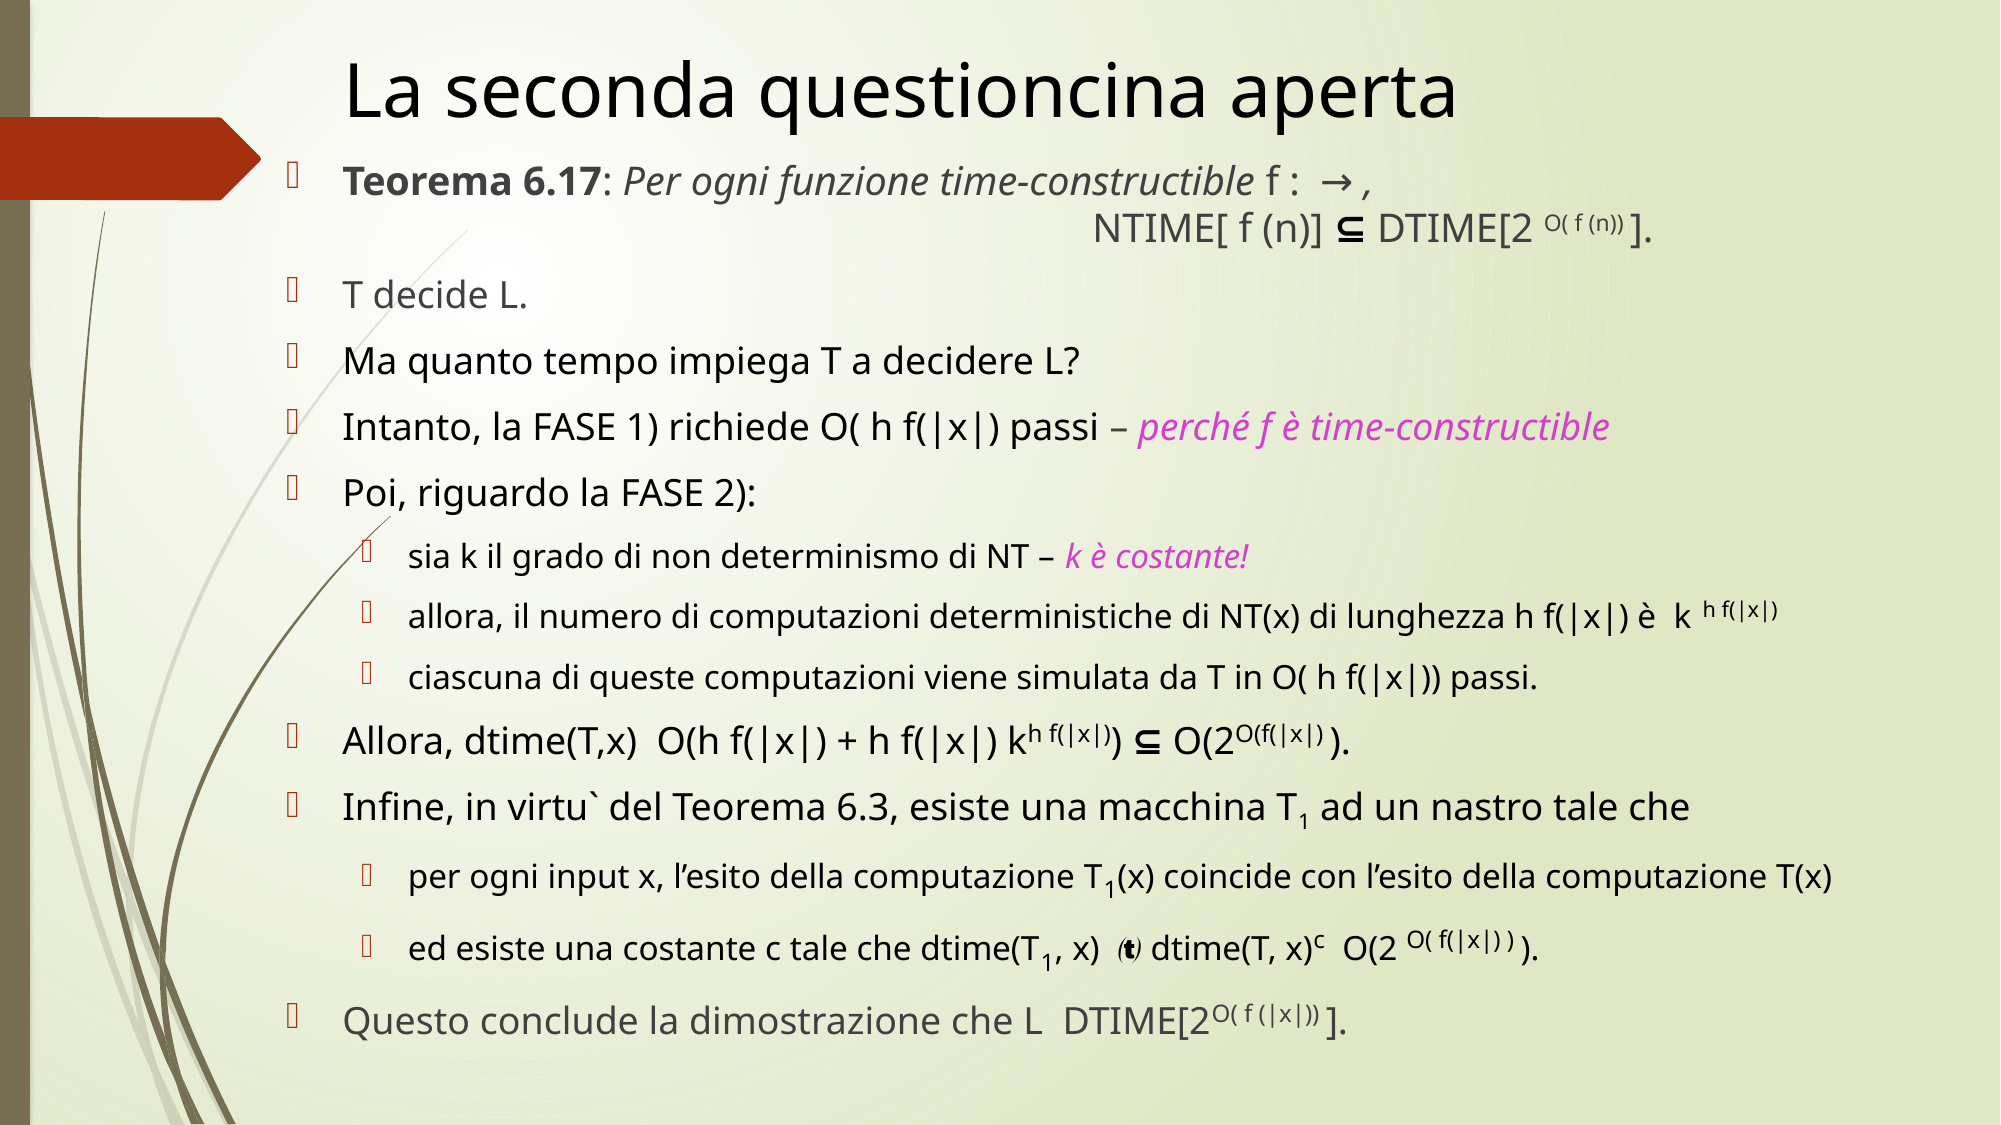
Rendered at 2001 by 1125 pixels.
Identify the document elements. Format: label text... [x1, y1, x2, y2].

title La seconda questioncina aperta [328, 34, 1791, 167]
